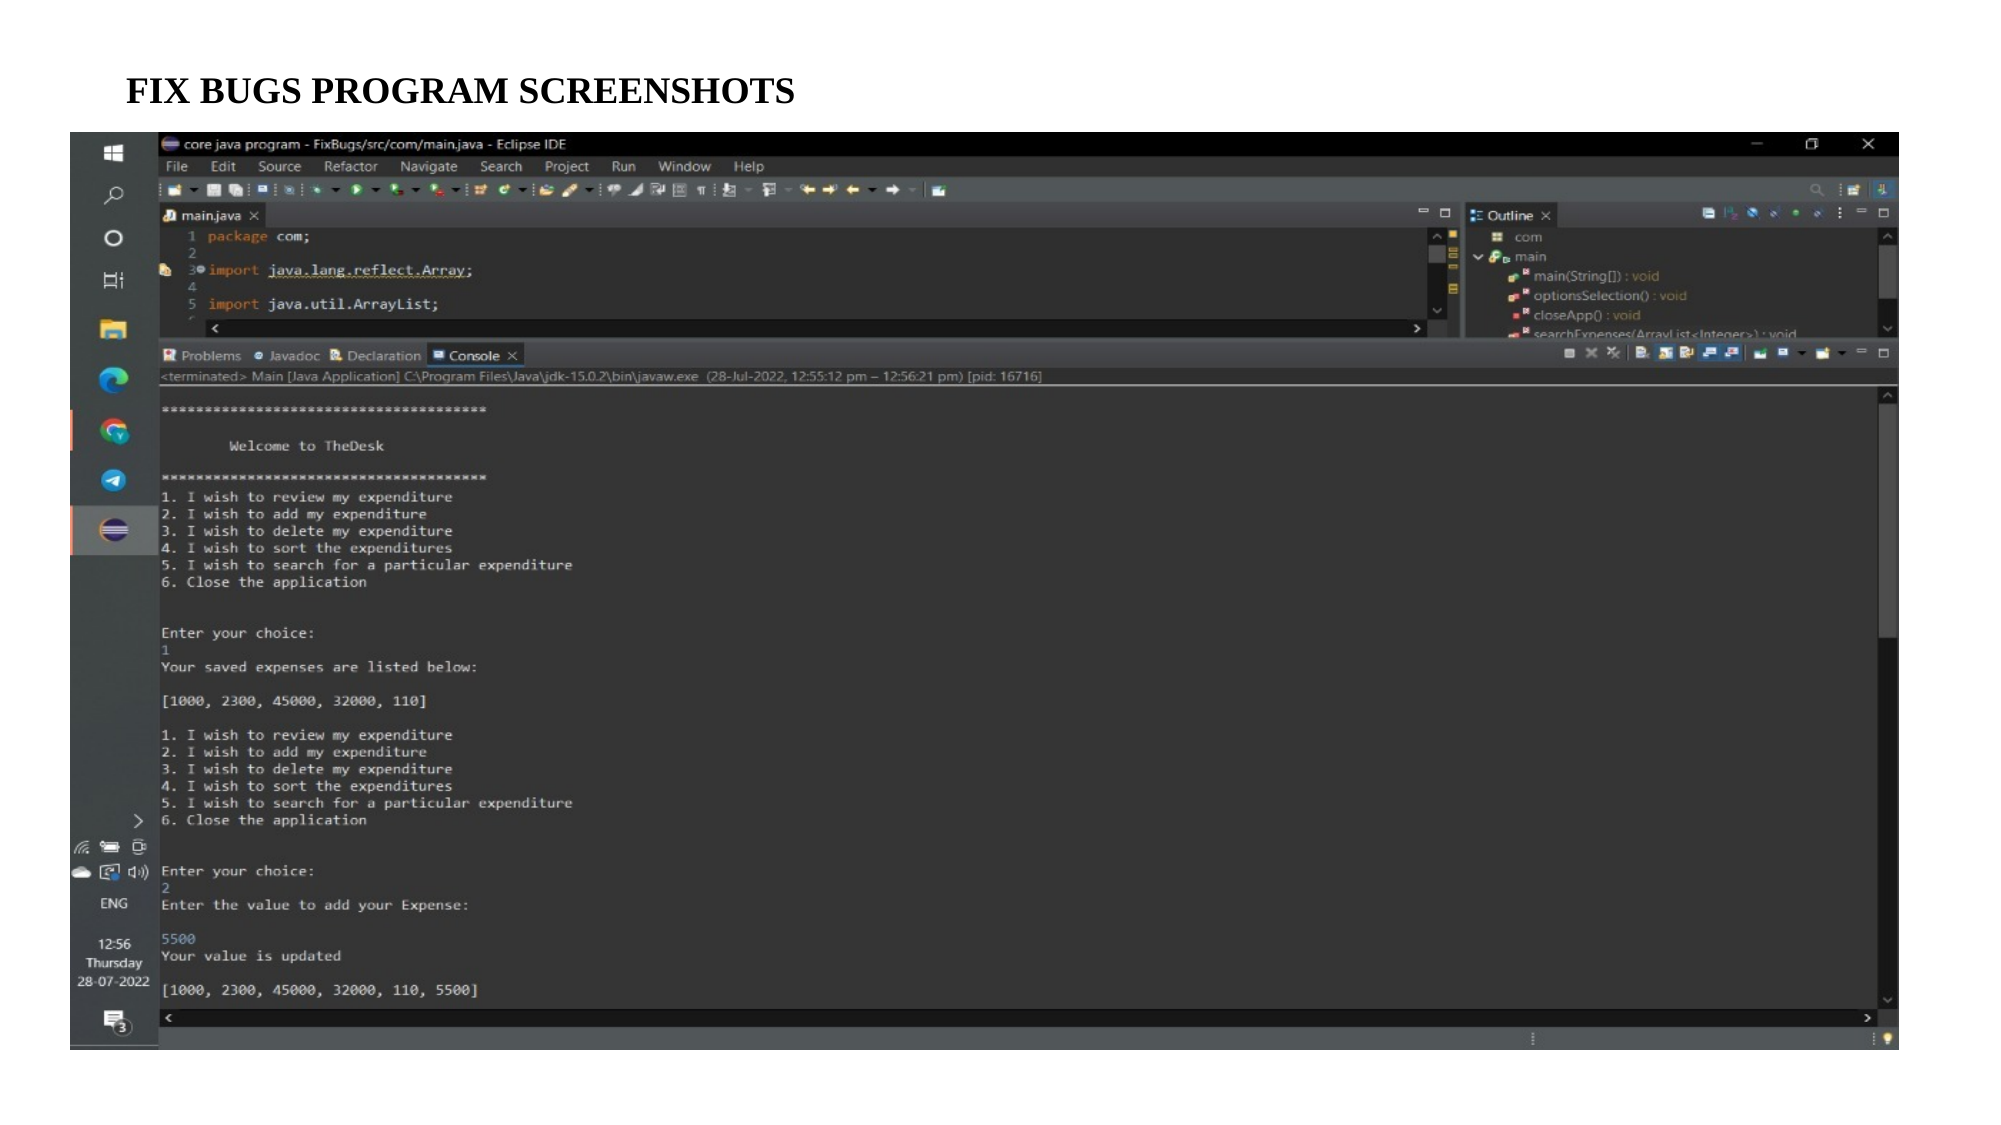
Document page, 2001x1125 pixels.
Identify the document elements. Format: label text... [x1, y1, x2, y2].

title FIX BUGS PROGRAM SCREENSHOTS [99, 55, 822, 120]
picture [70, 132, 1899, 1050]
